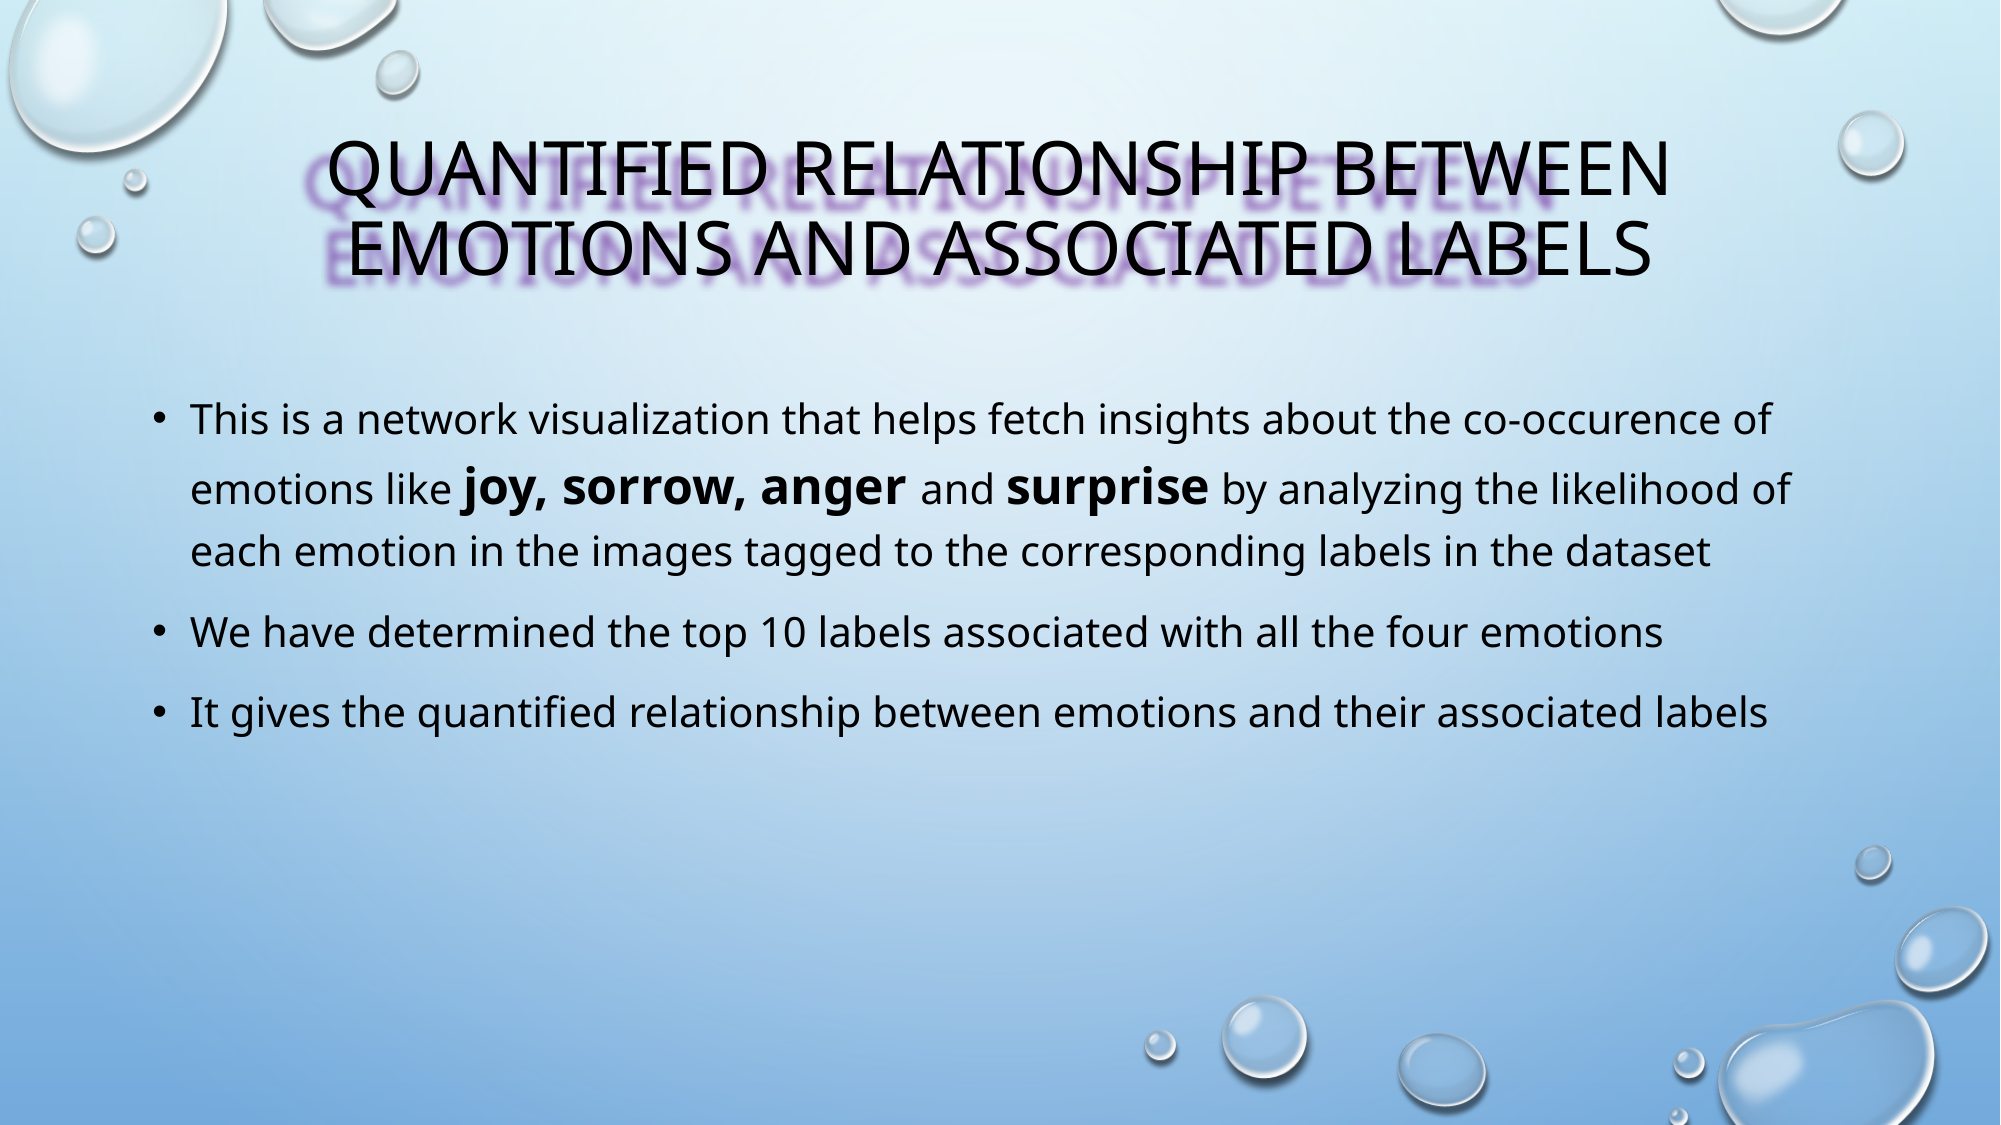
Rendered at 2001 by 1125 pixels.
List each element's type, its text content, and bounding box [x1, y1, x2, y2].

list This is a network visualization that helps fetch insights about the co-occurence of emotions like joy, sorrow, anger and surprise by analyzing the likelihood of each emotion in the images tagged to the corresponding labels in the dataset We have determined the top 10 labels associated with all the four emotions It gives the quantified relationship between emotions and their associated labels [137, 375, 1863, 1014]
title Quantified Relationship between Emotions and Associated Labels [137, 122, 1863, 300]
picture [0, 0, 2000, 1125]
